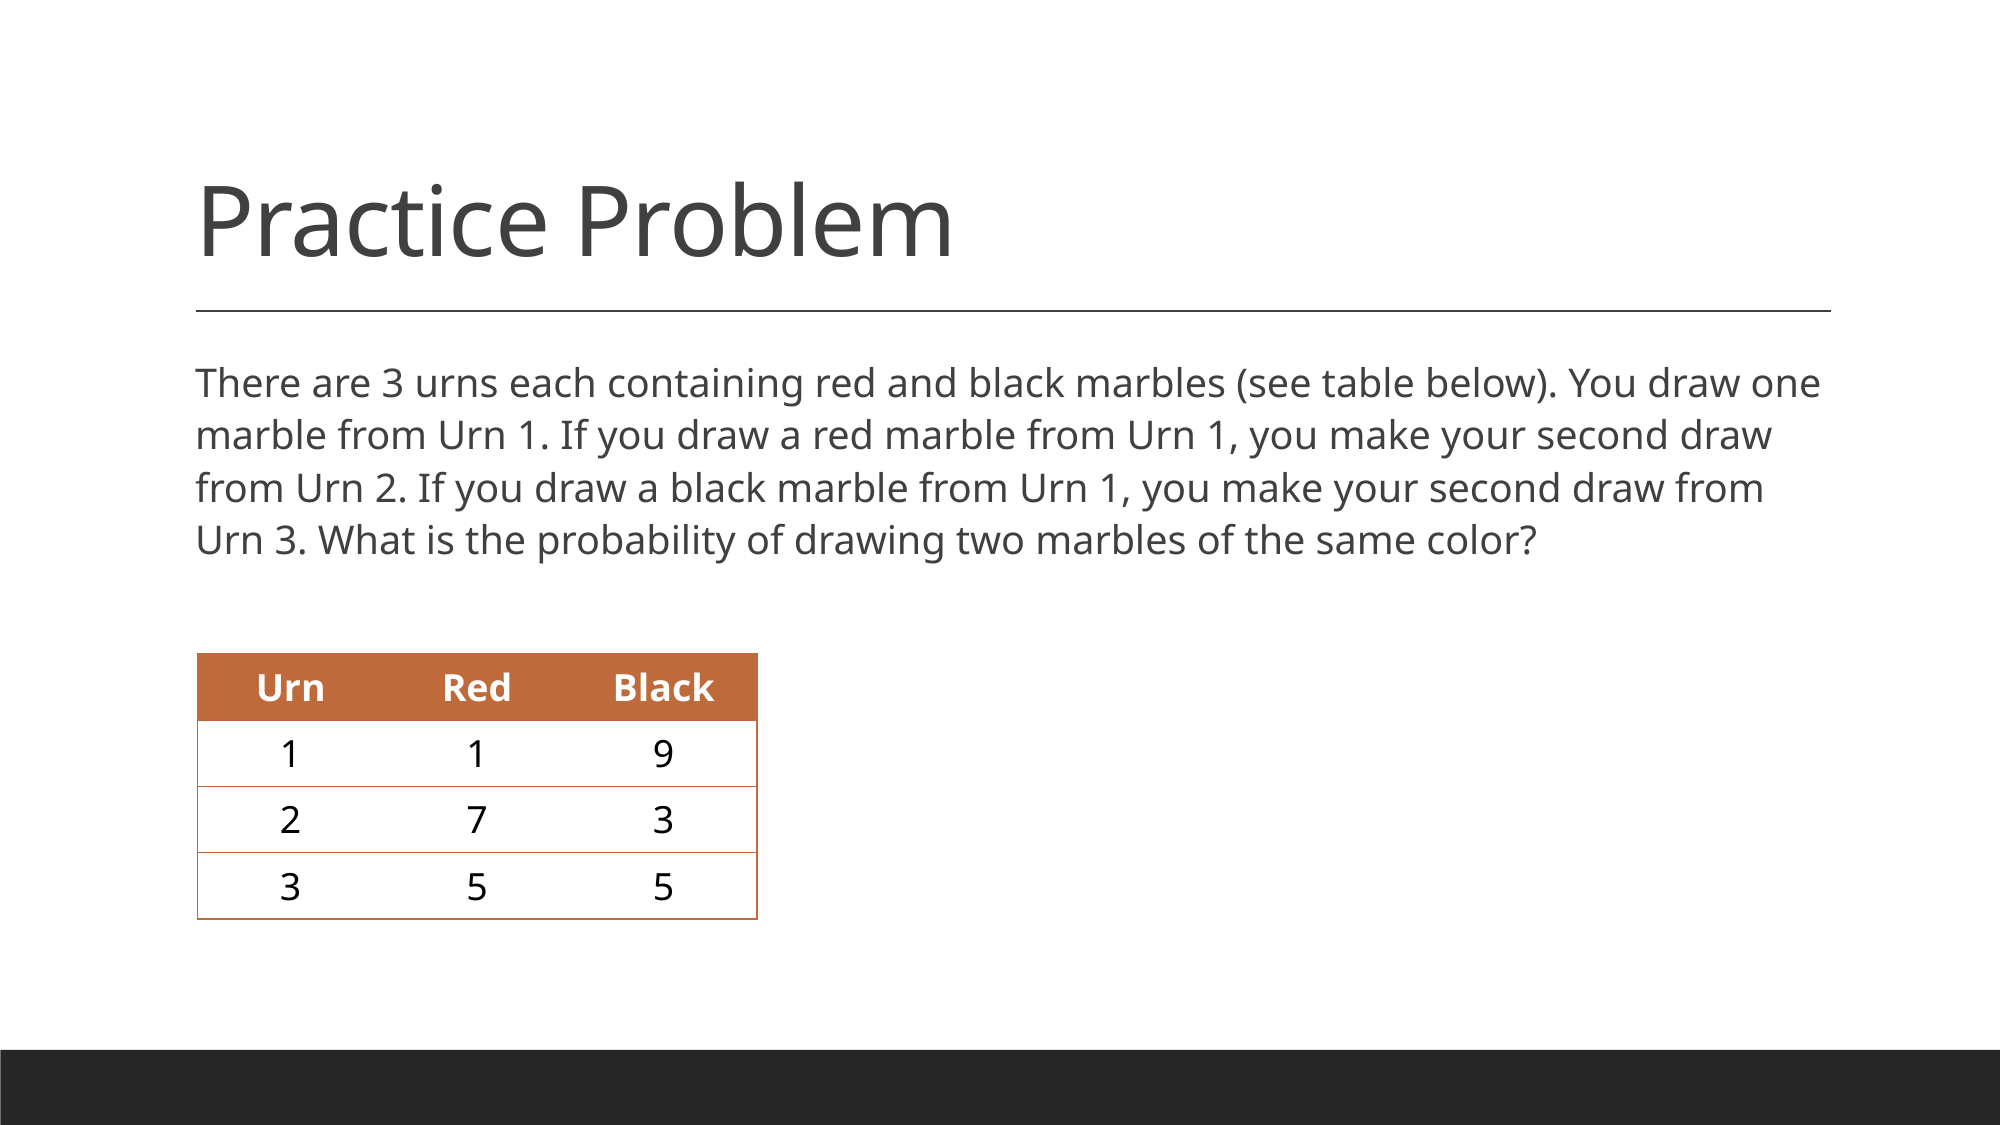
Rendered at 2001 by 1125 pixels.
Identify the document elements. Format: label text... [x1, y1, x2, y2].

table_cell 9 [570, 721, 756, 786]
table_header Red [384, 655, 570, 720]
table_header Urn [198, 655, 384, 720]
table_header Black [570, 655, 756, 720]
table_cell 5 [384, 853, 570, 918]
table_cell 7 [384, 787, 570, 852]
list There are 3 urns each containing red and black marbles (see table below). You draw one marble from Urn 1. If you draw a red marble from Urn 1, you make your second draw from Urn 2. If you draw a black marble from Urn 1, you make your second draw from Urn 3. What is the probability of drawing two marbles of the same color? [180, 345, 1830, 963]
table_cell 2 [198, 787, 384, 852]
table_cell 1 [384, 721, 570, 786]
table_cell 3 [570, 787, 756, 852]
table_cell 5 [570, 853, 756, 918]
table_cell 1 [198, 721, 384, 786]
title Practice Problem [180, 47, 1830, 285]
table_cell 3 [198, 853, 384, 918]
